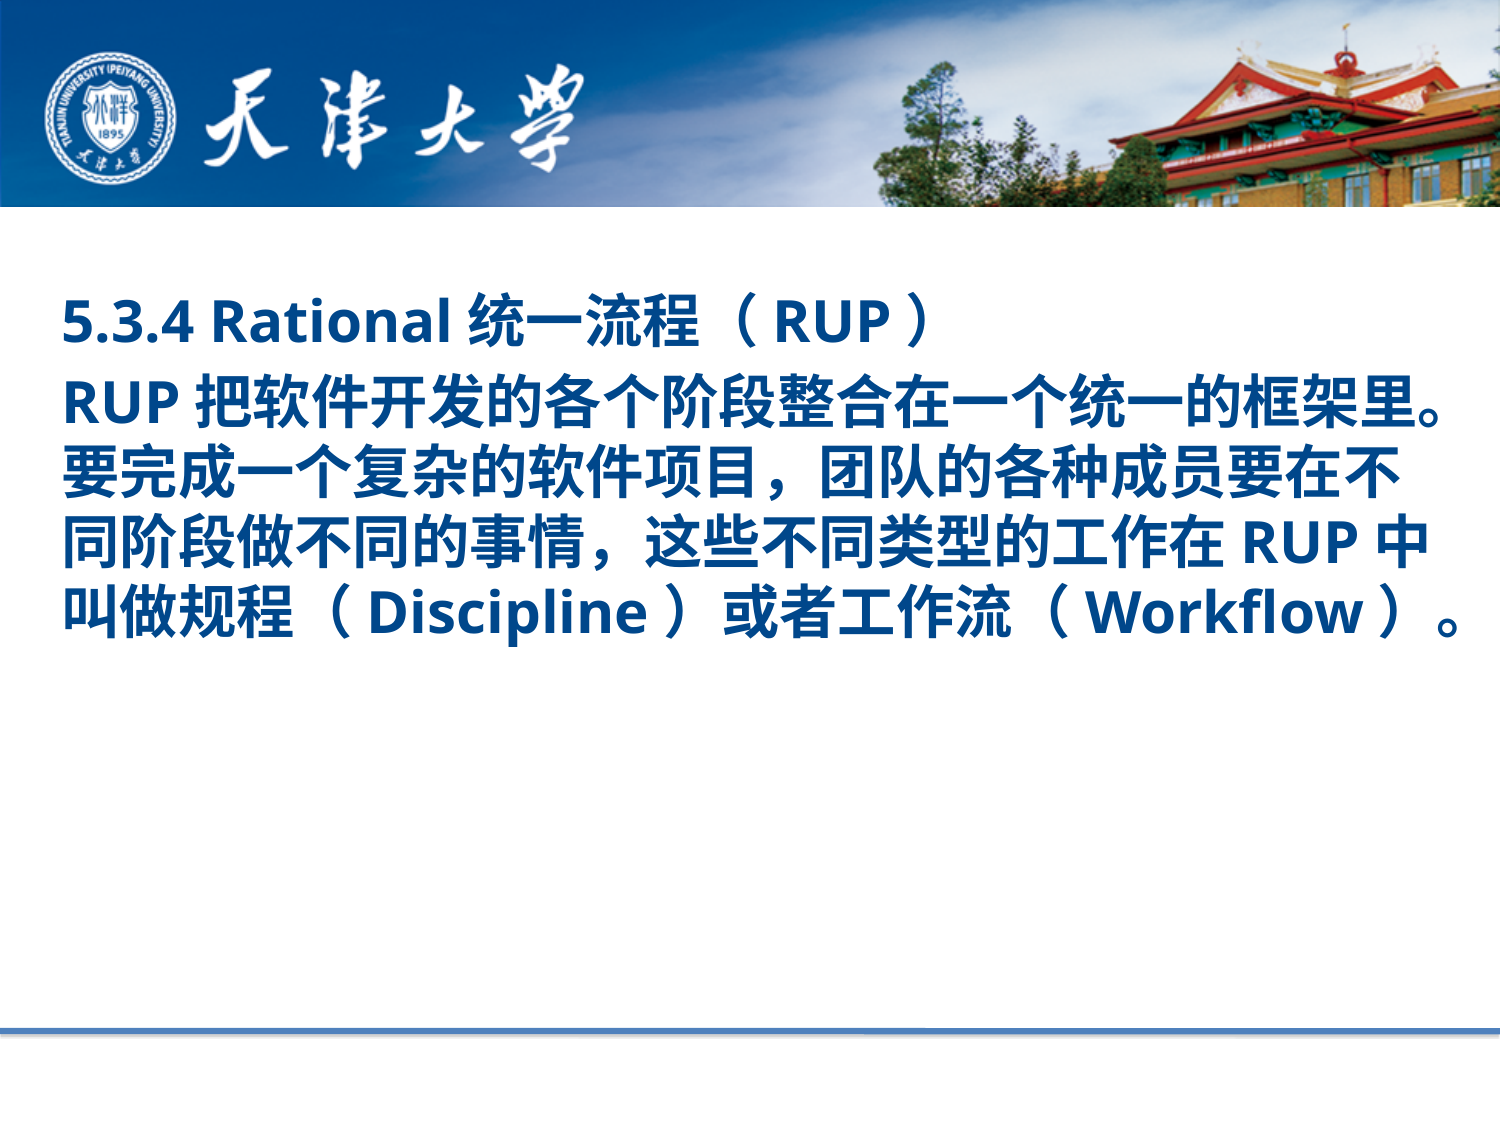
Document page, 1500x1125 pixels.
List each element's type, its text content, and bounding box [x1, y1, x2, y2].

list 5.3.4 Rational统一流程（RUP） RUP把软件开发的各个阶段整合在一个统一的框架里。要完成一个复杂的软件项目，团队的各种成员要在不同阶段做不同的事情，这些不同类型的工作在RUP中叫做规程（Discipline）或者工作流（Workflow）。 [46, 276, 1459, 867]
picture [0, 0, 1500, 207]
